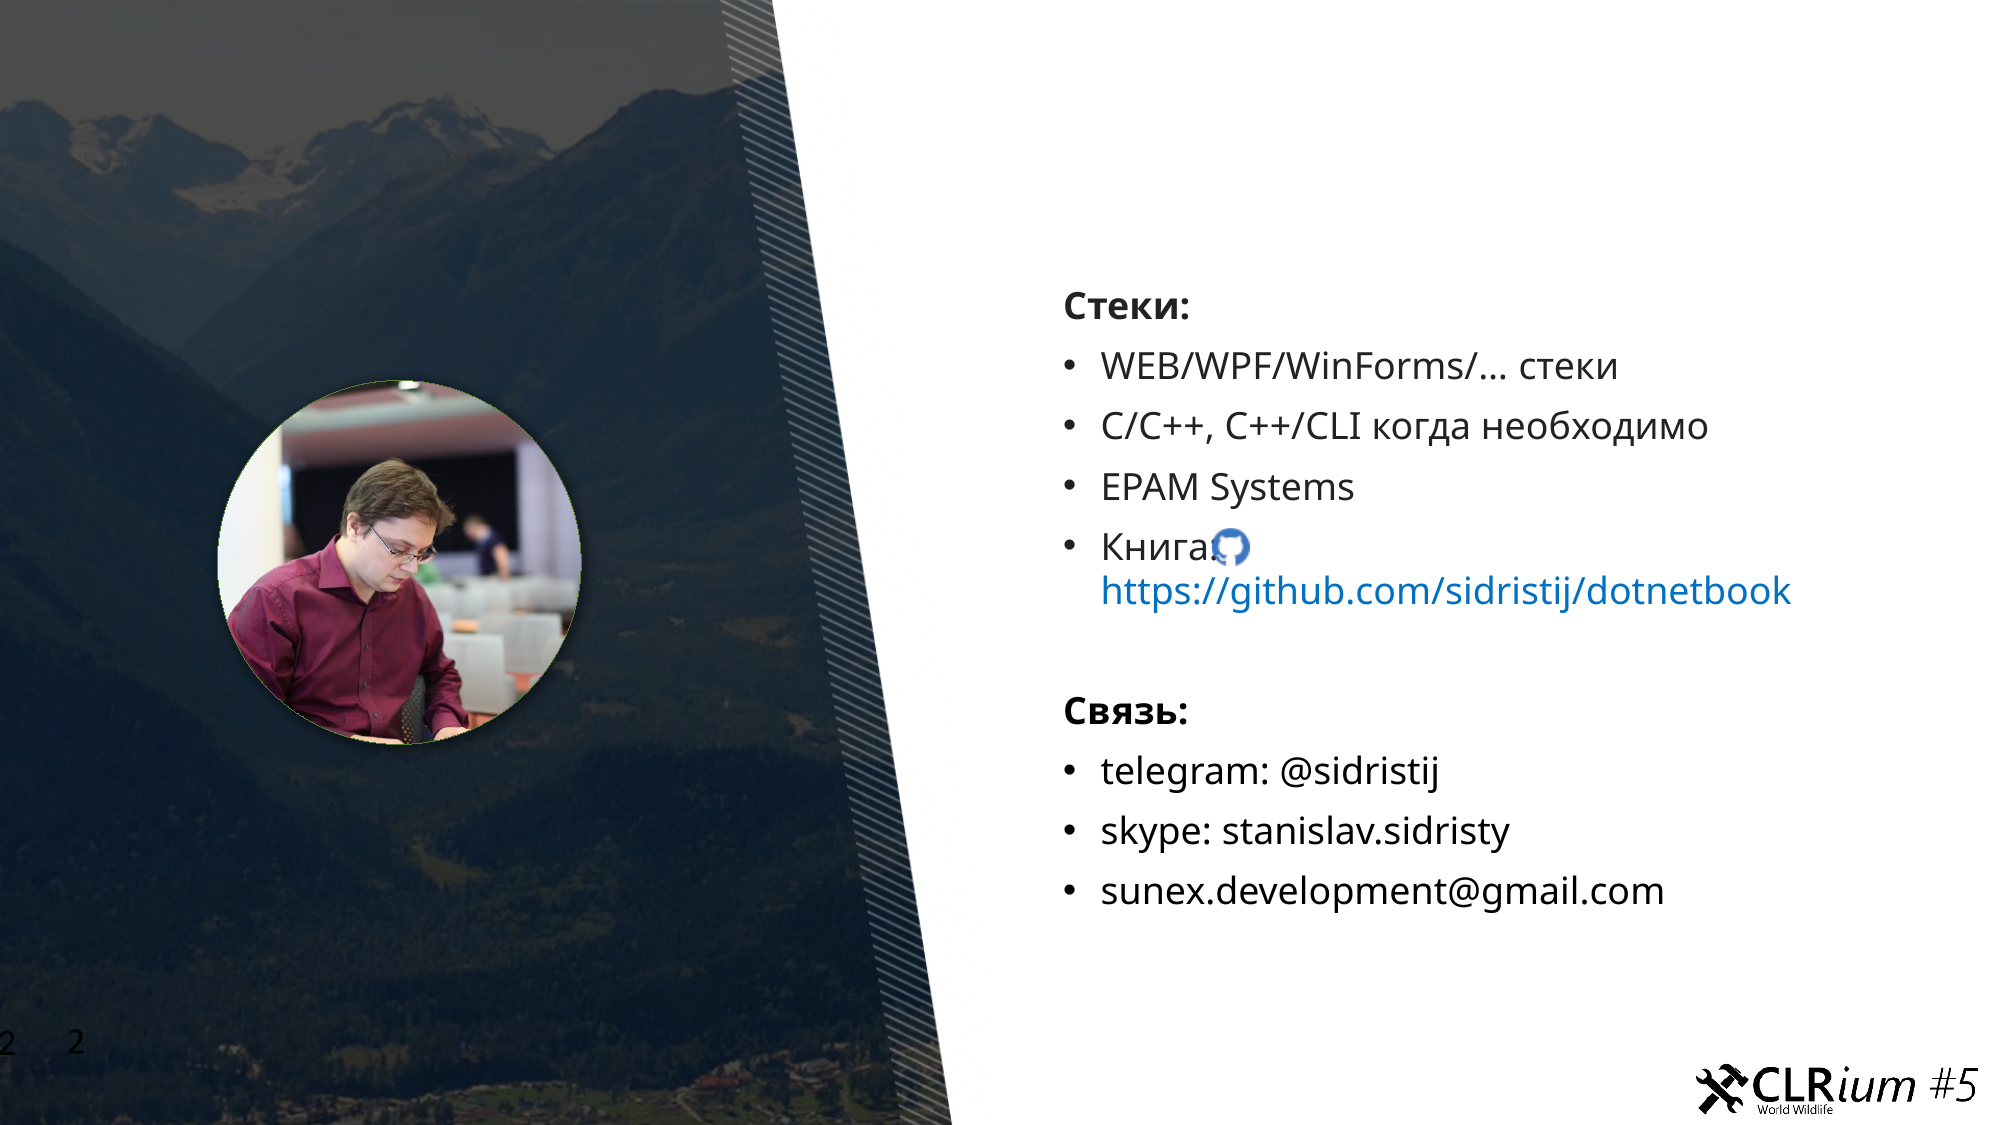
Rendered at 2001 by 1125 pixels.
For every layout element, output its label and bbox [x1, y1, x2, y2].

text_box [1063, 282, 1937, 882]
picture [0, 0, 2000, 1125]
